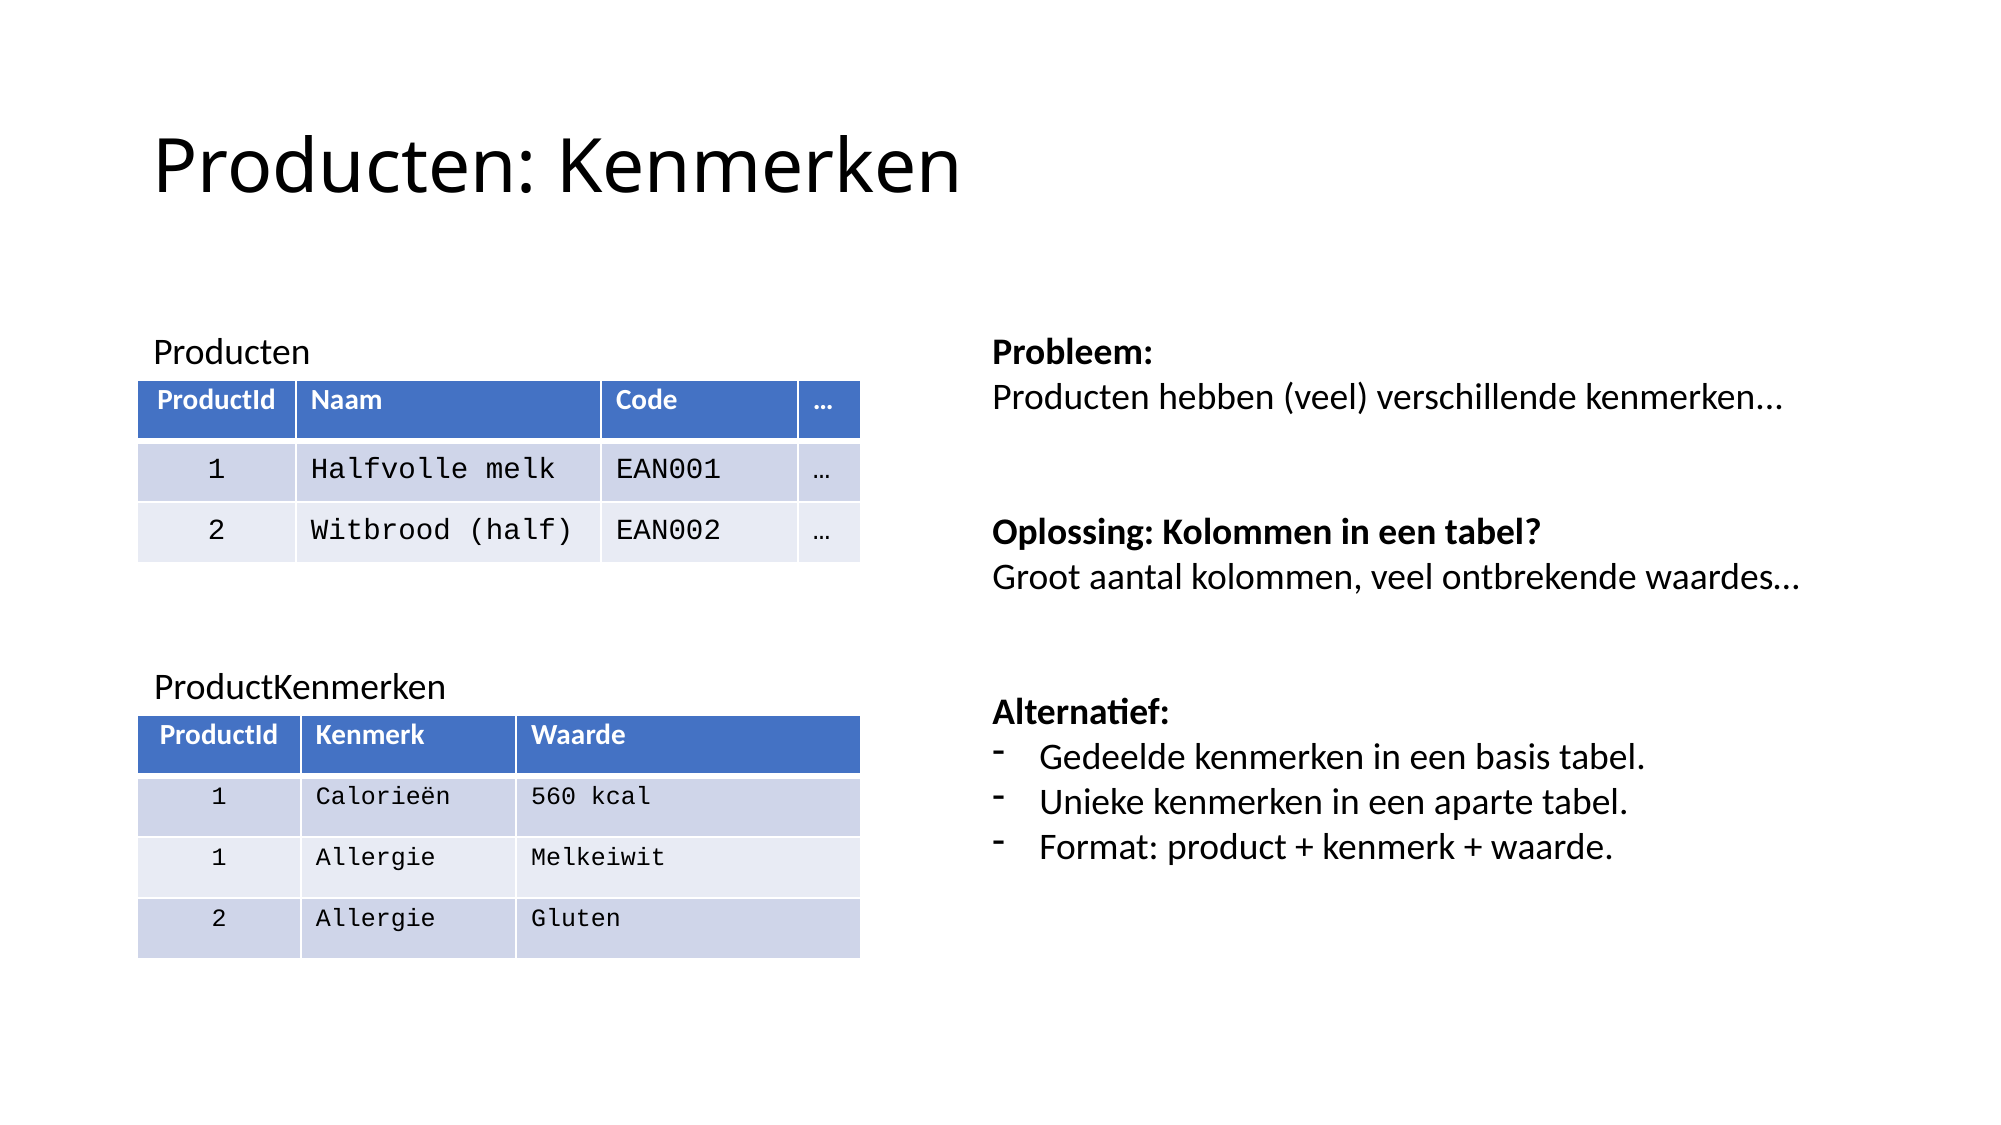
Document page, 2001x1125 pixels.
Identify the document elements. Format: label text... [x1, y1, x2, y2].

table_cell EAN002 [602, 503, 797, 562]
table_cell Calorieën [302, 779, 515, 836]
table_header Naam [297, 381, 600, 438]
table_cell 1 [138, 444, 295, 501]
text_box ProductKenmerken [139, 654, 462, 715]
table_cell 1 [138, 779, 300, 836]
table_cell Halfvolle melk [297, 444, 600, 501]
text_box Probleem: Producten hebben (veel) verschillende kenmerken... Oplossing: Kolommen in een tabel? Groot aantal kolommen, veel ontbrekende waardes… Alternatief: Gedeelde kenmerken in een basis tabel. Unieke kenmerken in een aparte tabel. Format: product + kenmerk + waarde. [977, 319, 1852, 875]
table_cell 2 [138, 899, 300, 958]
table_cell Melkeiwit [517, 838, 860, 897]
table_cell Allergie [302, 899, 515, 958]
table_header Waarde [517, 716, 860, 773]
table_cell 560 kcal [517, 779, 860, 836]
table_cell EAN001 [602, 444, 797, 501]
table_cell 1 [138, 838, 300, 897]
table_cell Gluten [517, 899, 860, 958]
table_cell Allergie [302, 838, 515, 897]
title Producten: Kenmerken [137, 59, 1863, 278]
table_cell … [799, 503, 860, 562]
table_cell Witbrood (half) [297, 503, 600, 562]
table_cell … [799, 444, 860, 501]
table_header Kenmerk [302, 716, 515, 773]
table_cell 2 [138, 503, 295, 562]
table_header … [799, 381, 860, 438]
table_header Code [602, 381, 797, 438]
table_header ProductId [138, 381, 295, 438]
text_box Producten [138, 319, 326, 379]
table_header ProductId [138, 716, 300, 773]
